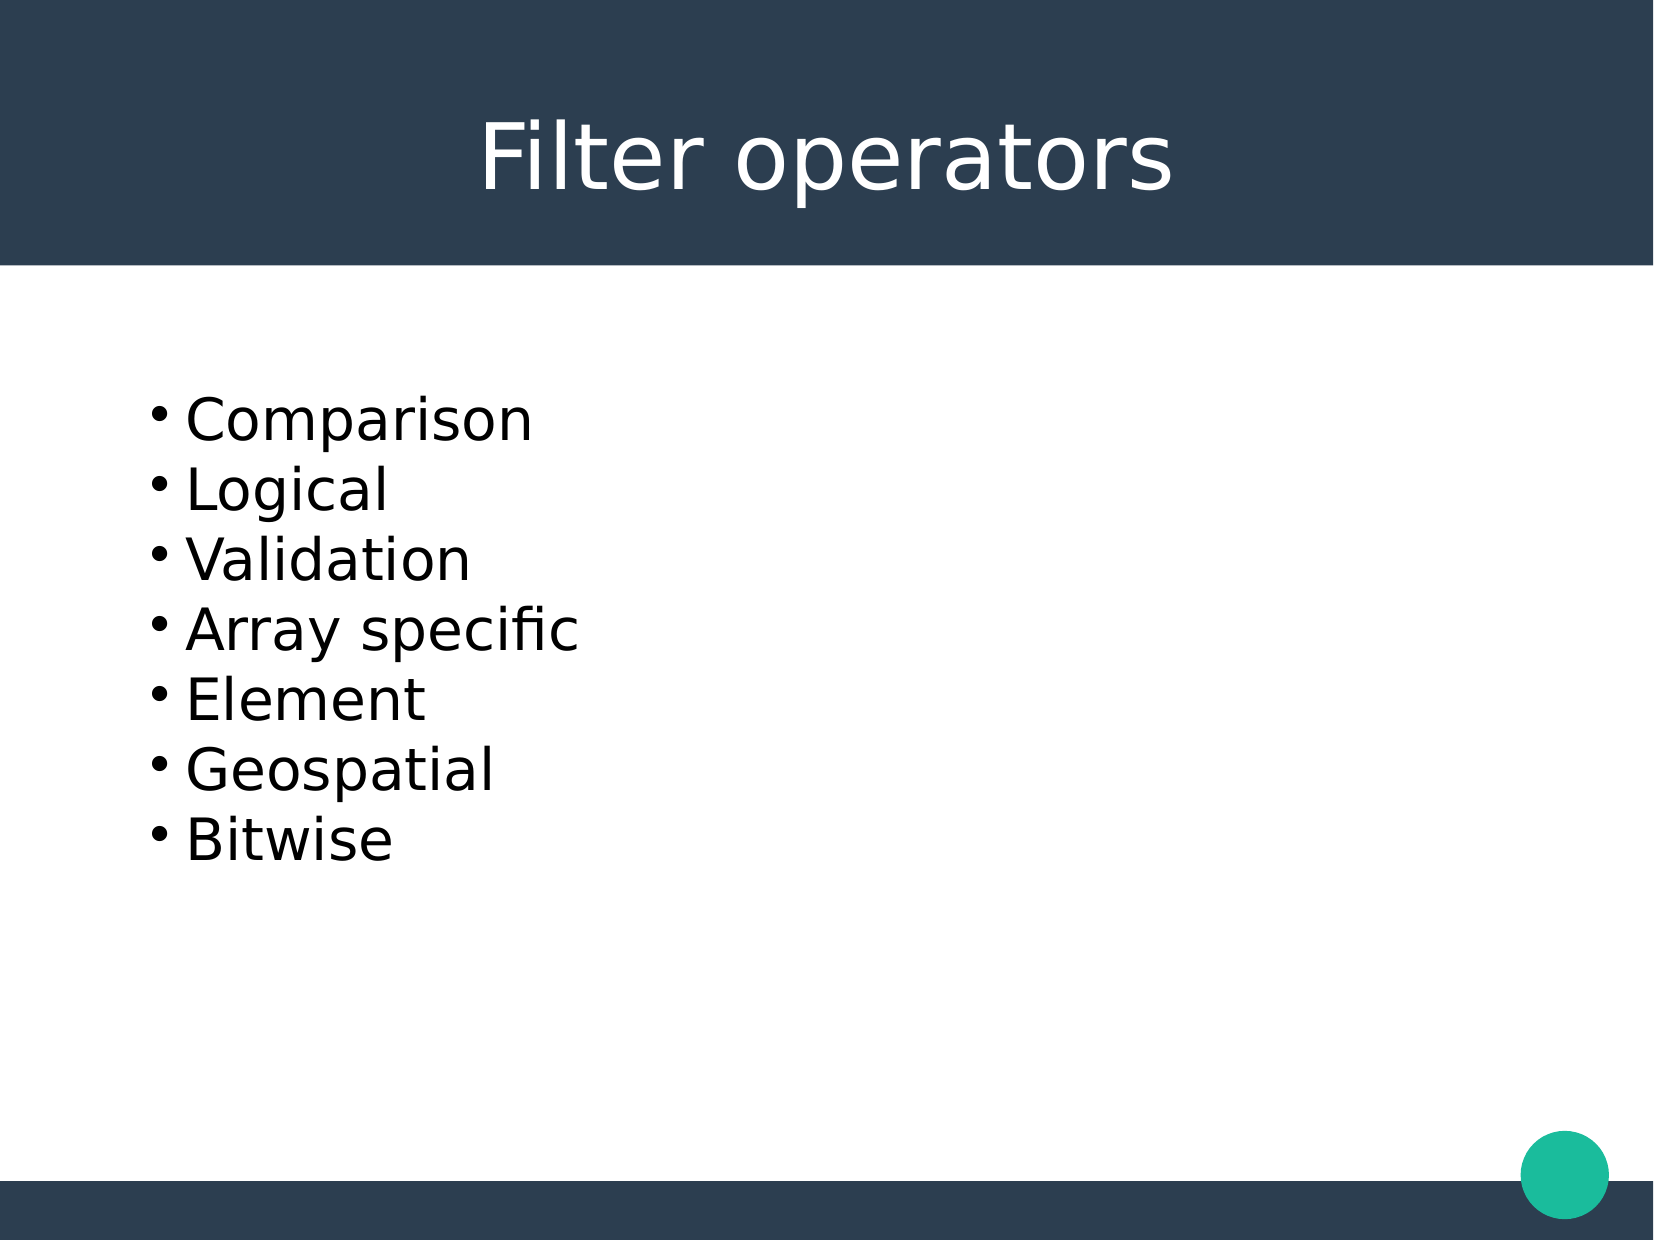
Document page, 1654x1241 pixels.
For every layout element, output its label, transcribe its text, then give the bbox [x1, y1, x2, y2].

text_box Comparison Logical Validation Array specific Element Geospatial Bitwise [134, 374, 1560, 864]
text_box Filter operators [82, 49, 1571, 257]
